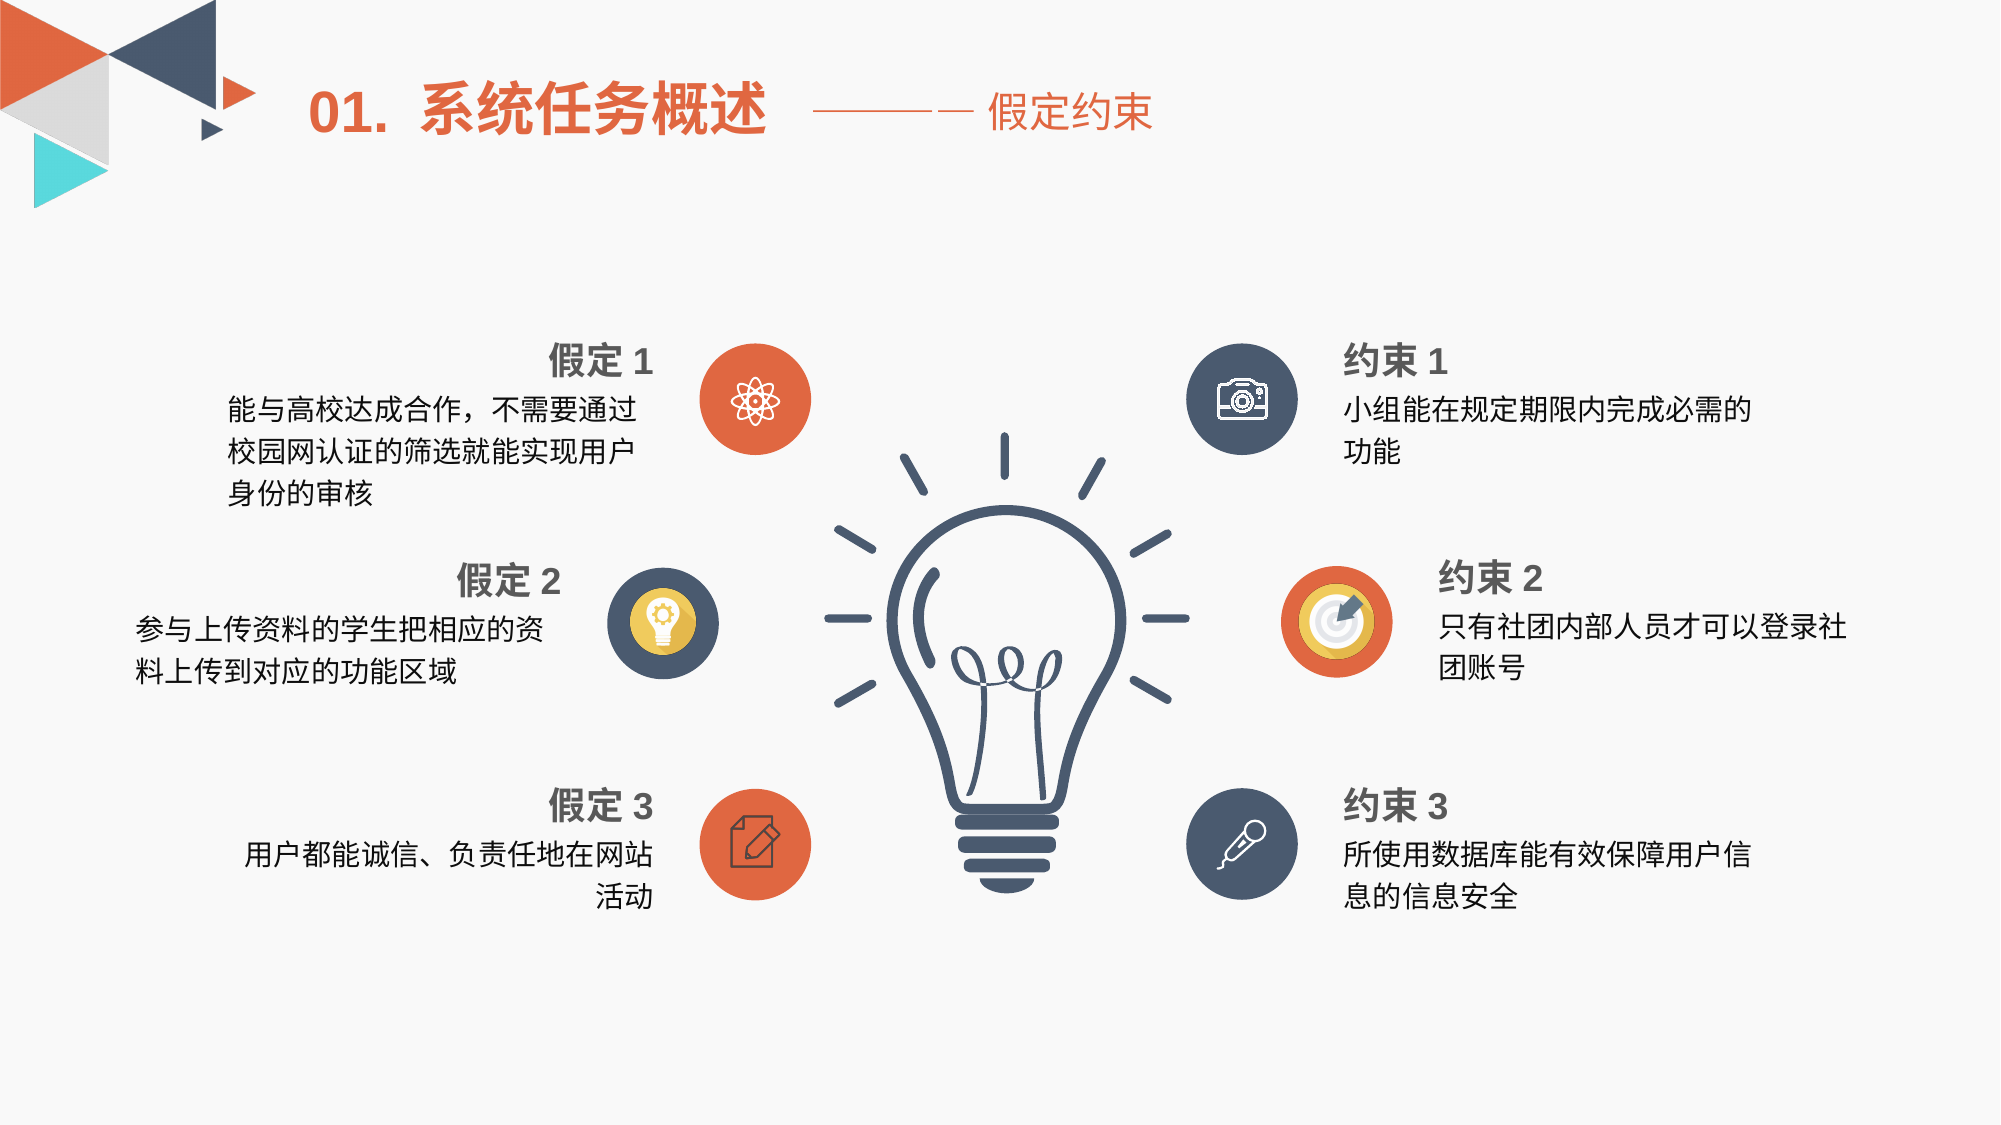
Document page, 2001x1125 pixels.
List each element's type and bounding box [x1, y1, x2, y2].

text_box [607, 567, 719, 680]
text_box [1423, 537, 1880, 694]
text_box [699, 788, 811, 901]
text_box [1329, 320, 1785, 477]
text_box [120, 541, 577, 698]
text_box [699, 343, 811, 455]
text_box [1280, 566, 1393, 678]
text_box [1186, 343, 1298, 455]
text_box [213, 765, 669, 922]
text_box [824, 432, 1190, 894]
text_box [1186, 788, 1298, 900]
text_box [213, 320, 669, 520]
text_box [268, 64, 1520, 153]
picture [1, 0, 256, 232]
text_box [1329, 765, 1785, 922]
